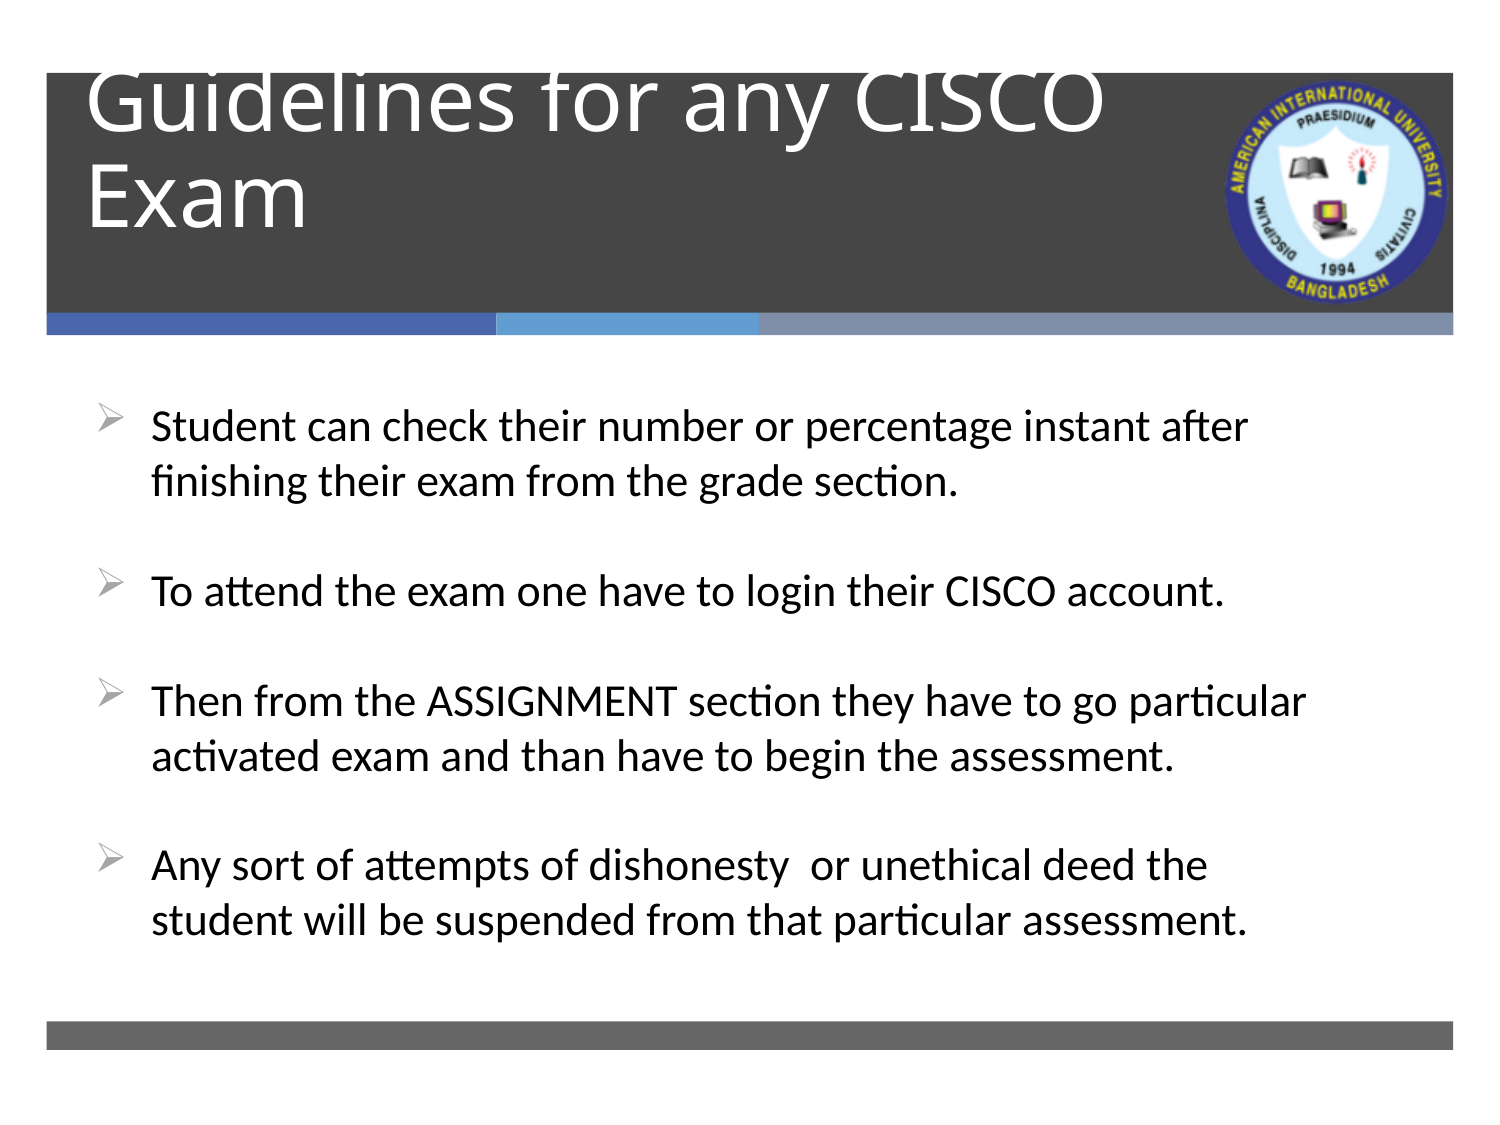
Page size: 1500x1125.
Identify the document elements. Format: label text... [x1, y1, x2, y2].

picture [1220, 75, 1454, 310]
title Guidelines for any CISCO Exam [69, 73, 1351, 253]
subtitle Student can check their number or percentage instant after finishing their exam from the grade section. To attend the exam one have to login their CISCO account. Then from the ASSIGNMENT section they have to go particular activated exam and than have to begin the assessment. Any sort of attempts of dishonesty or unethical deed the student will be suspended from that particular assessment. [79, 387, 1352, 937]
